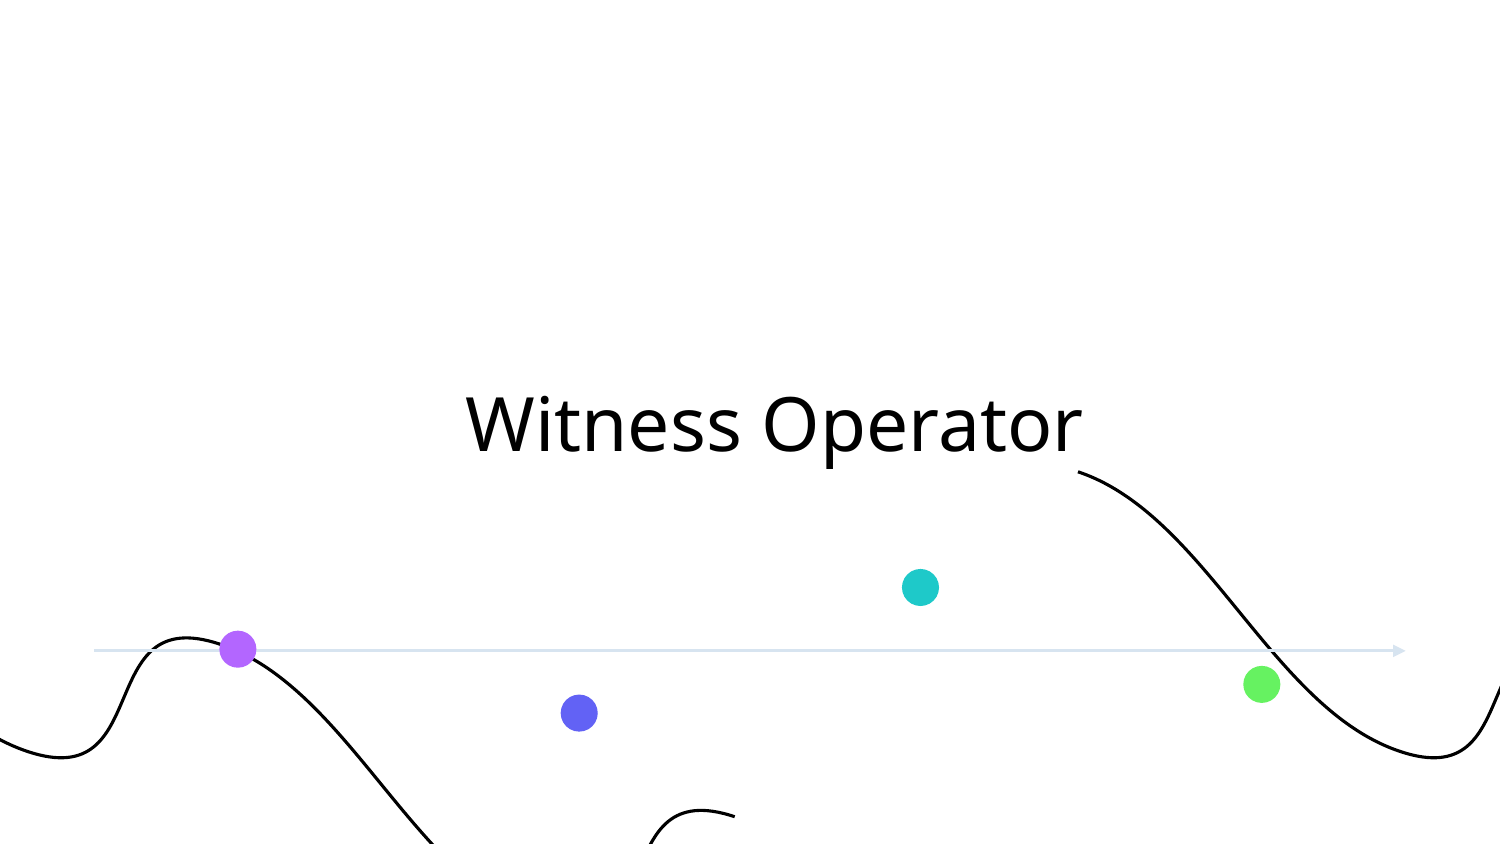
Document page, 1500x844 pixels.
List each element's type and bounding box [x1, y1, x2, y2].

text_box [0, 312, 1500, 844]
